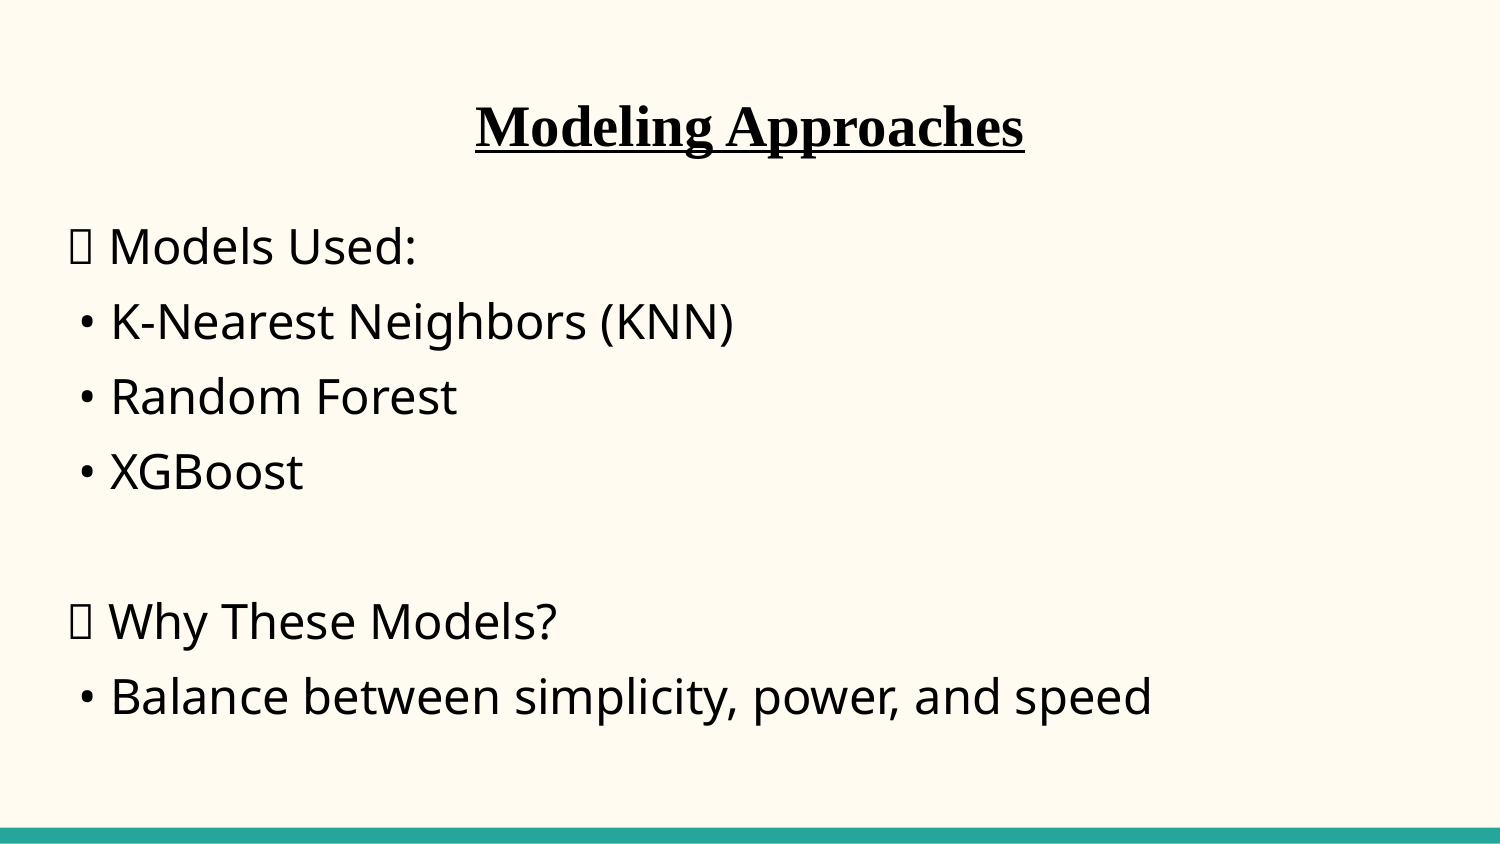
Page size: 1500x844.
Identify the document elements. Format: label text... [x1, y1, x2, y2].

title Modeling Approaches [51, 72, 1449, 174]
list 🧩 Models Used: • K-Nearest Neighbors (KNN) • Random Forest • XGBoost 🔎 Why These Models? • Balance between simplicity, power, and speed [51, 192, 1449, 750]
